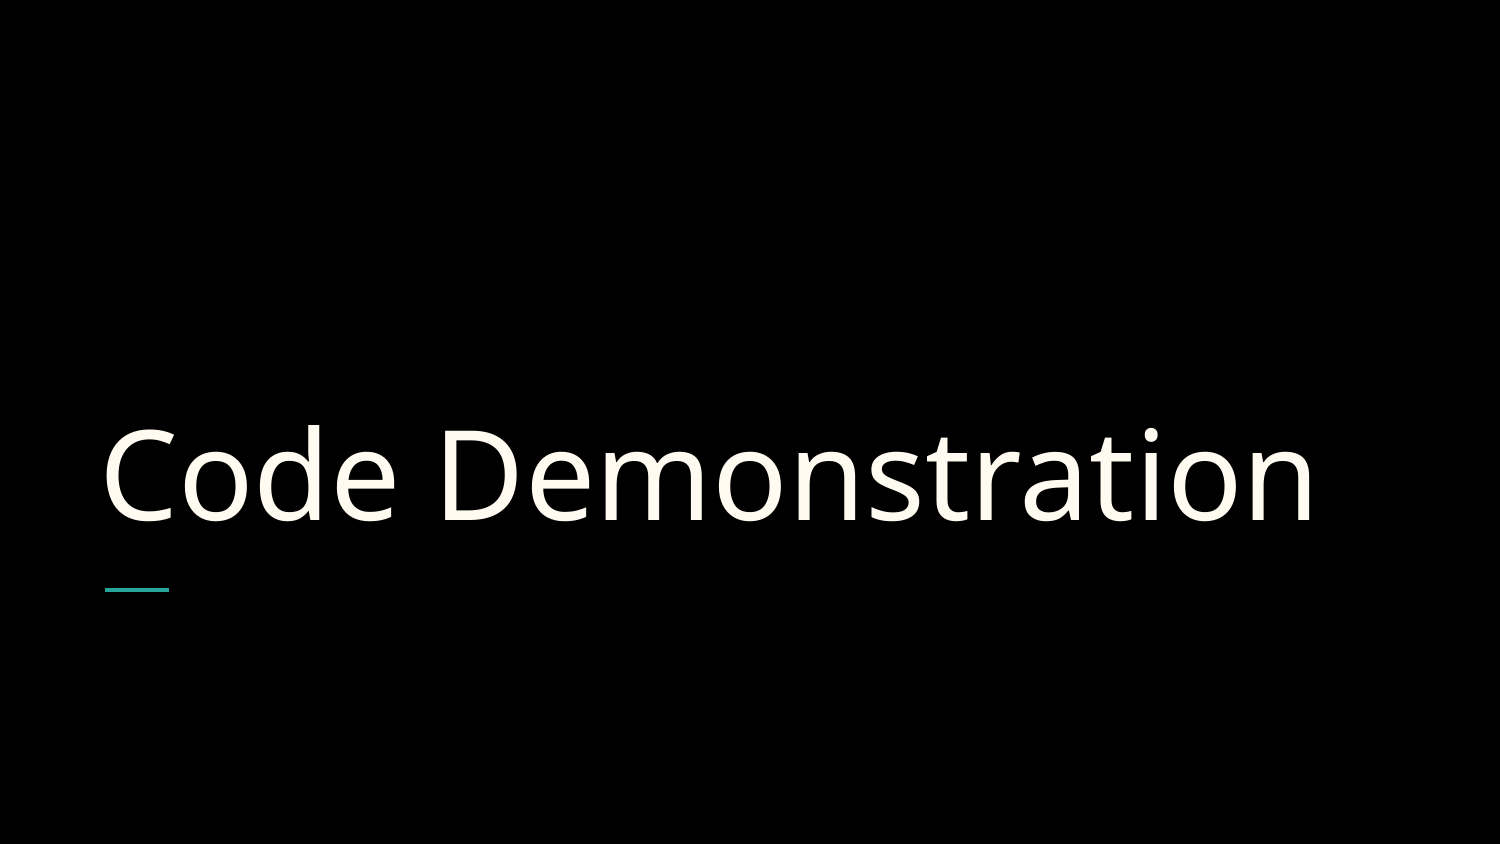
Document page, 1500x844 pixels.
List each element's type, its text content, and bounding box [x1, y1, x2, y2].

title Code Demonstration [84, 310, 1416, 561]
